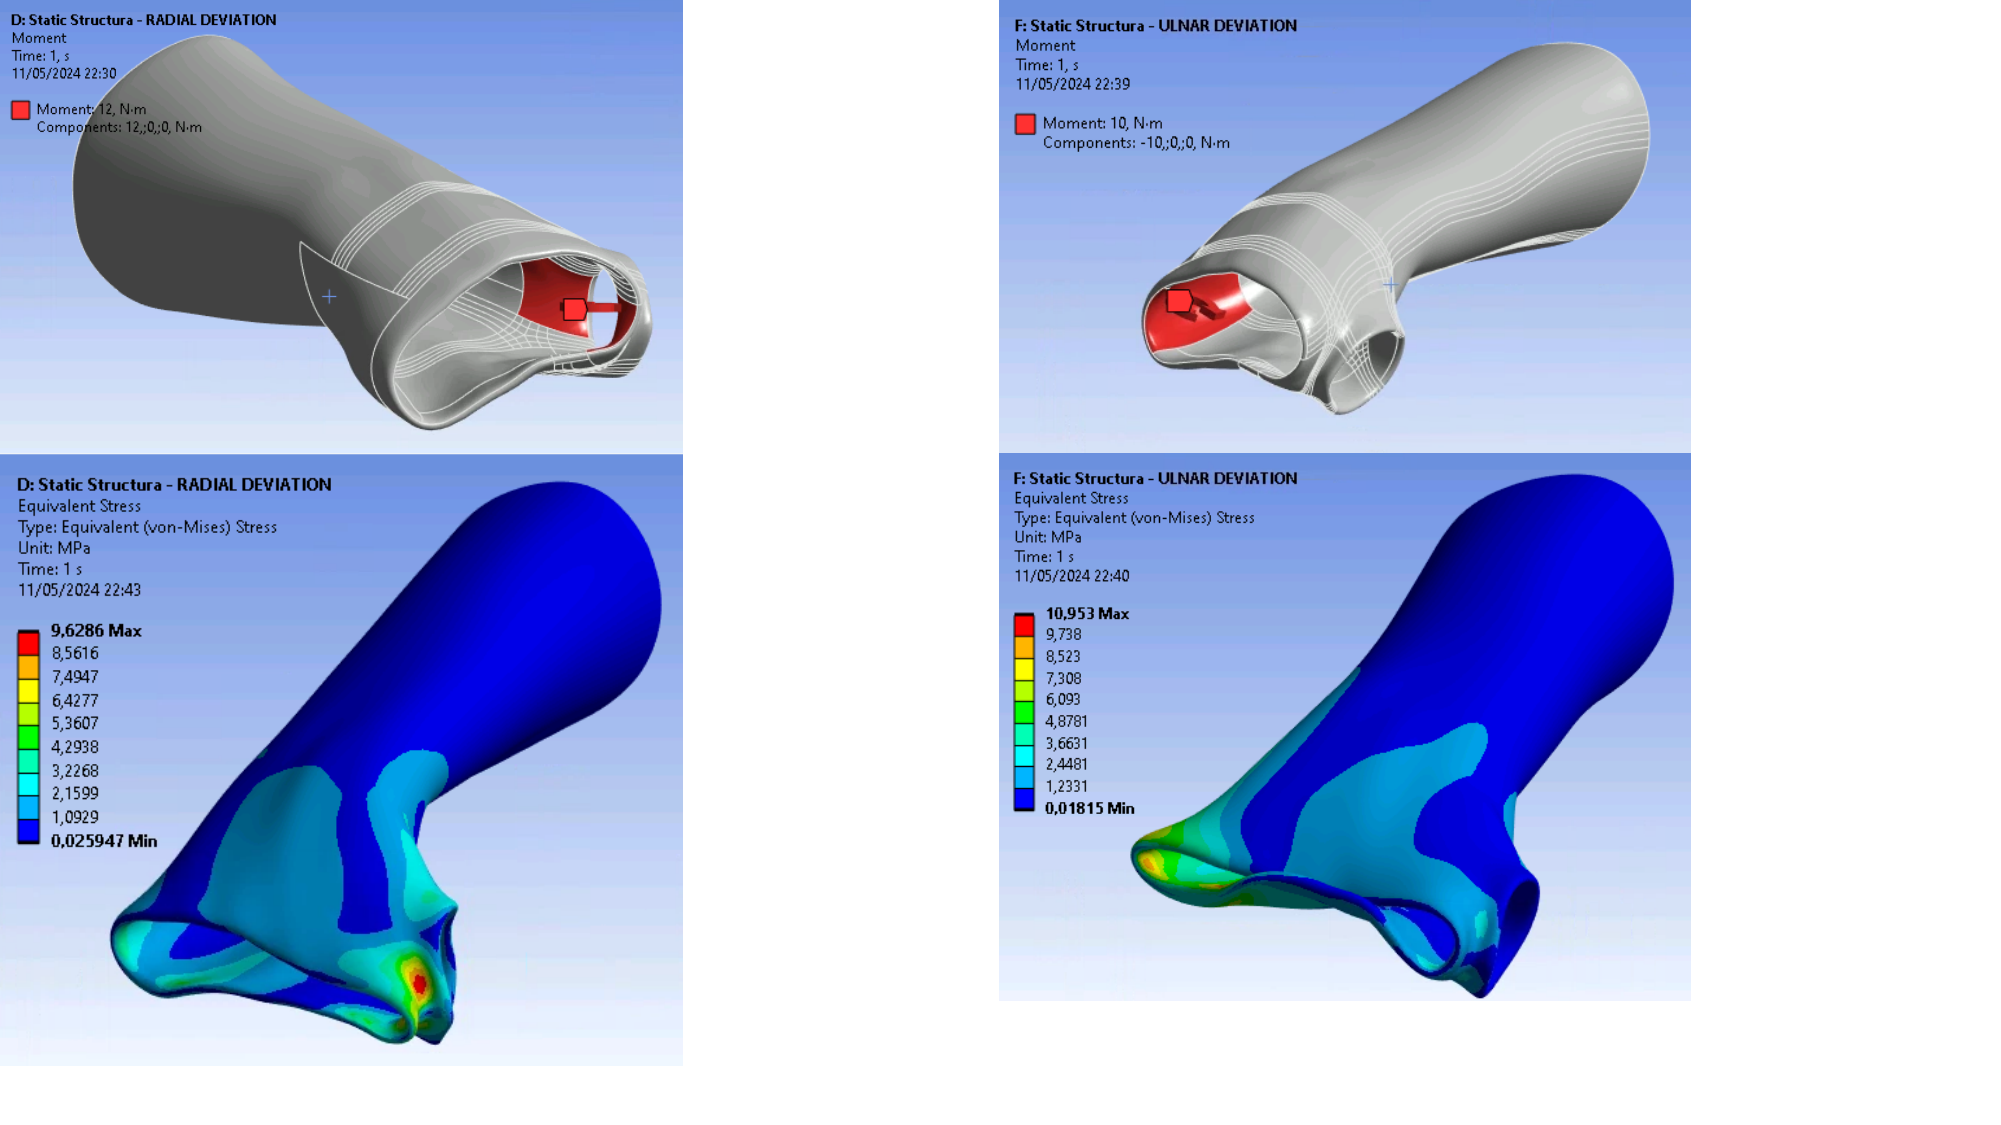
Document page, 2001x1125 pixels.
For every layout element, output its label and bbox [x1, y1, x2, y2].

picture [999, 0, 1692, 1002]
picture [0, 0, 684, 1067]
